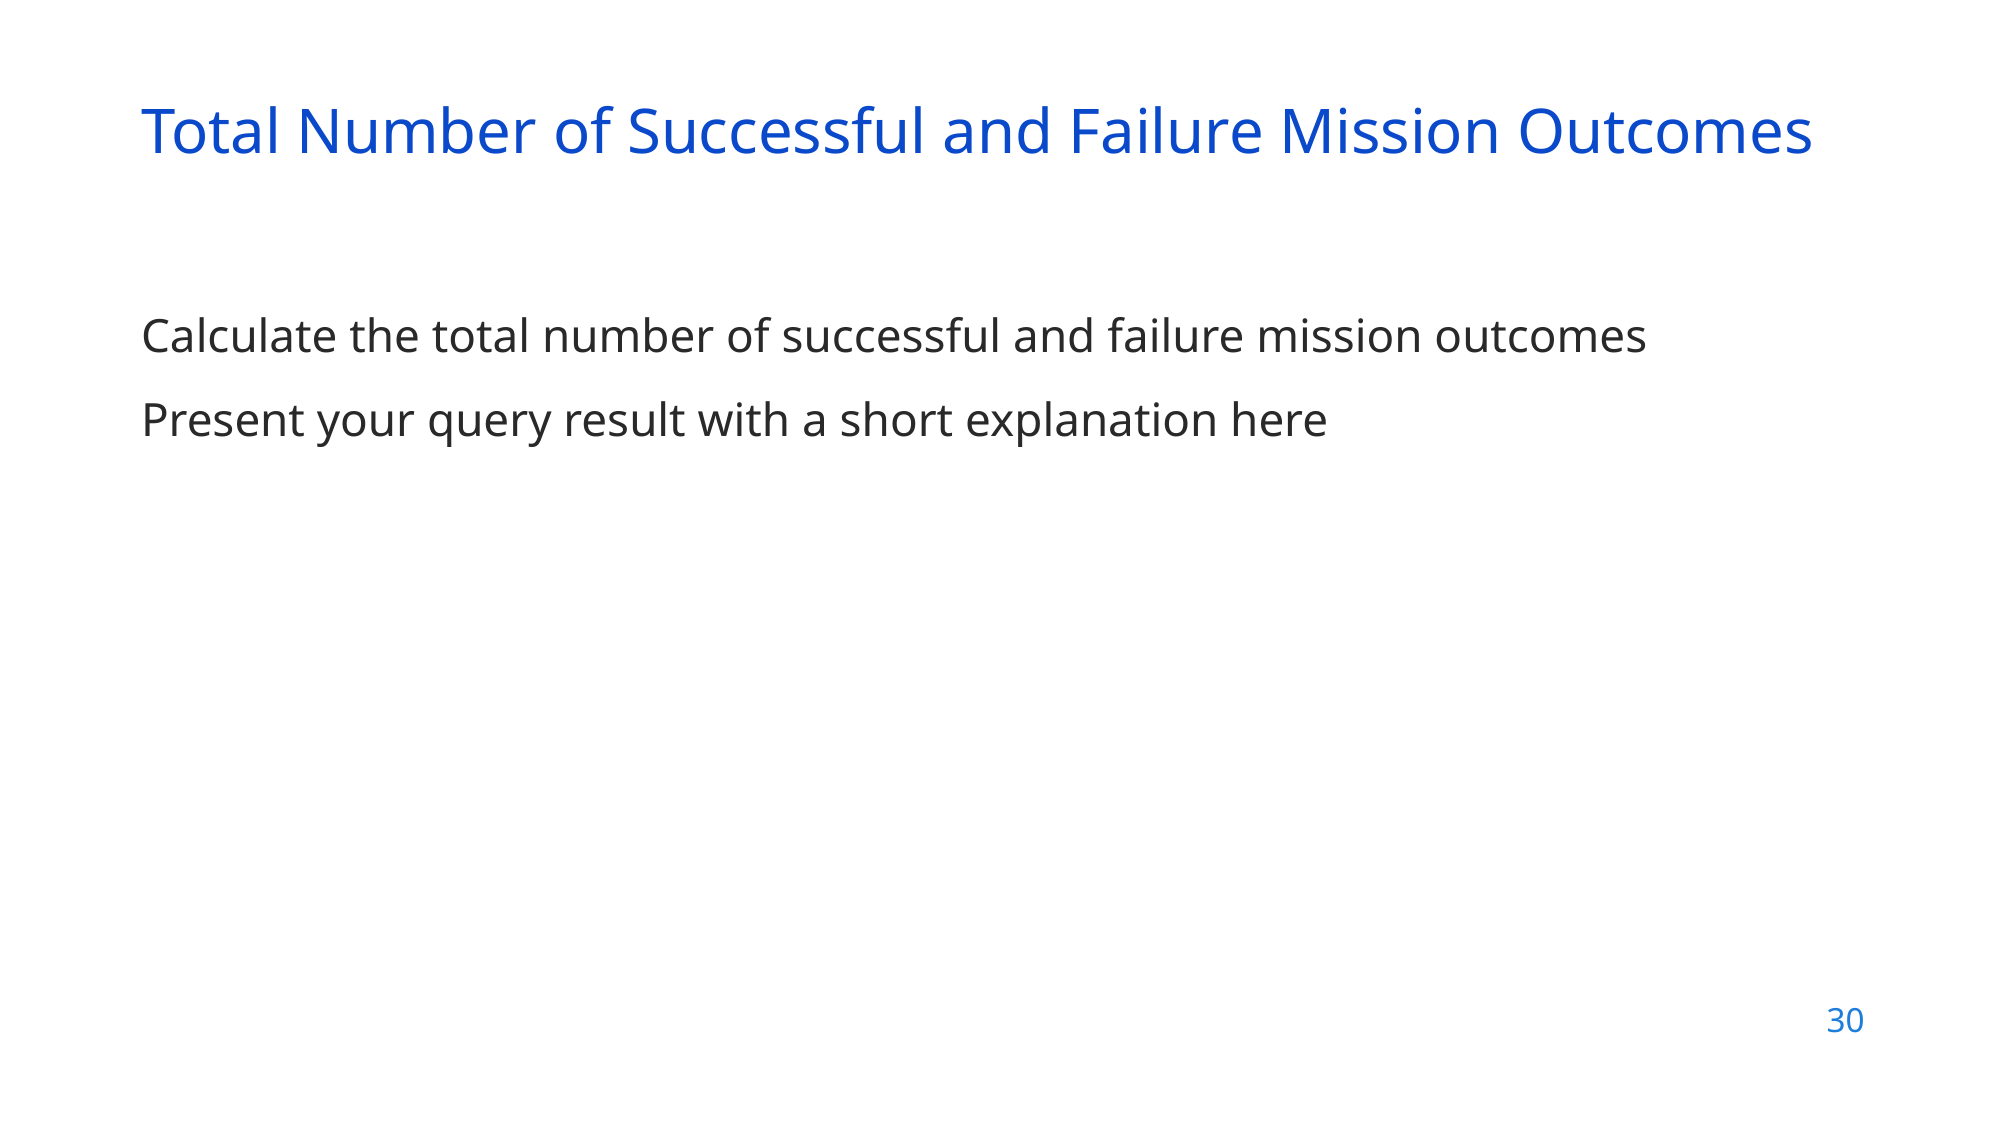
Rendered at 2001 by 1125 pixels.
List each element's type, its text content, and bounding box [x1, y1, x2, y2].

list Calculate the total number of successful and failure mission outcomes Present your query result with a short explanation here [126, 299, 1725, 1014]
text_box Total Number of Successful and Failure Mission Outcomes [126, 88, 1852, 179]
slide_number 30 [1429, 988, 1880, 1055]
